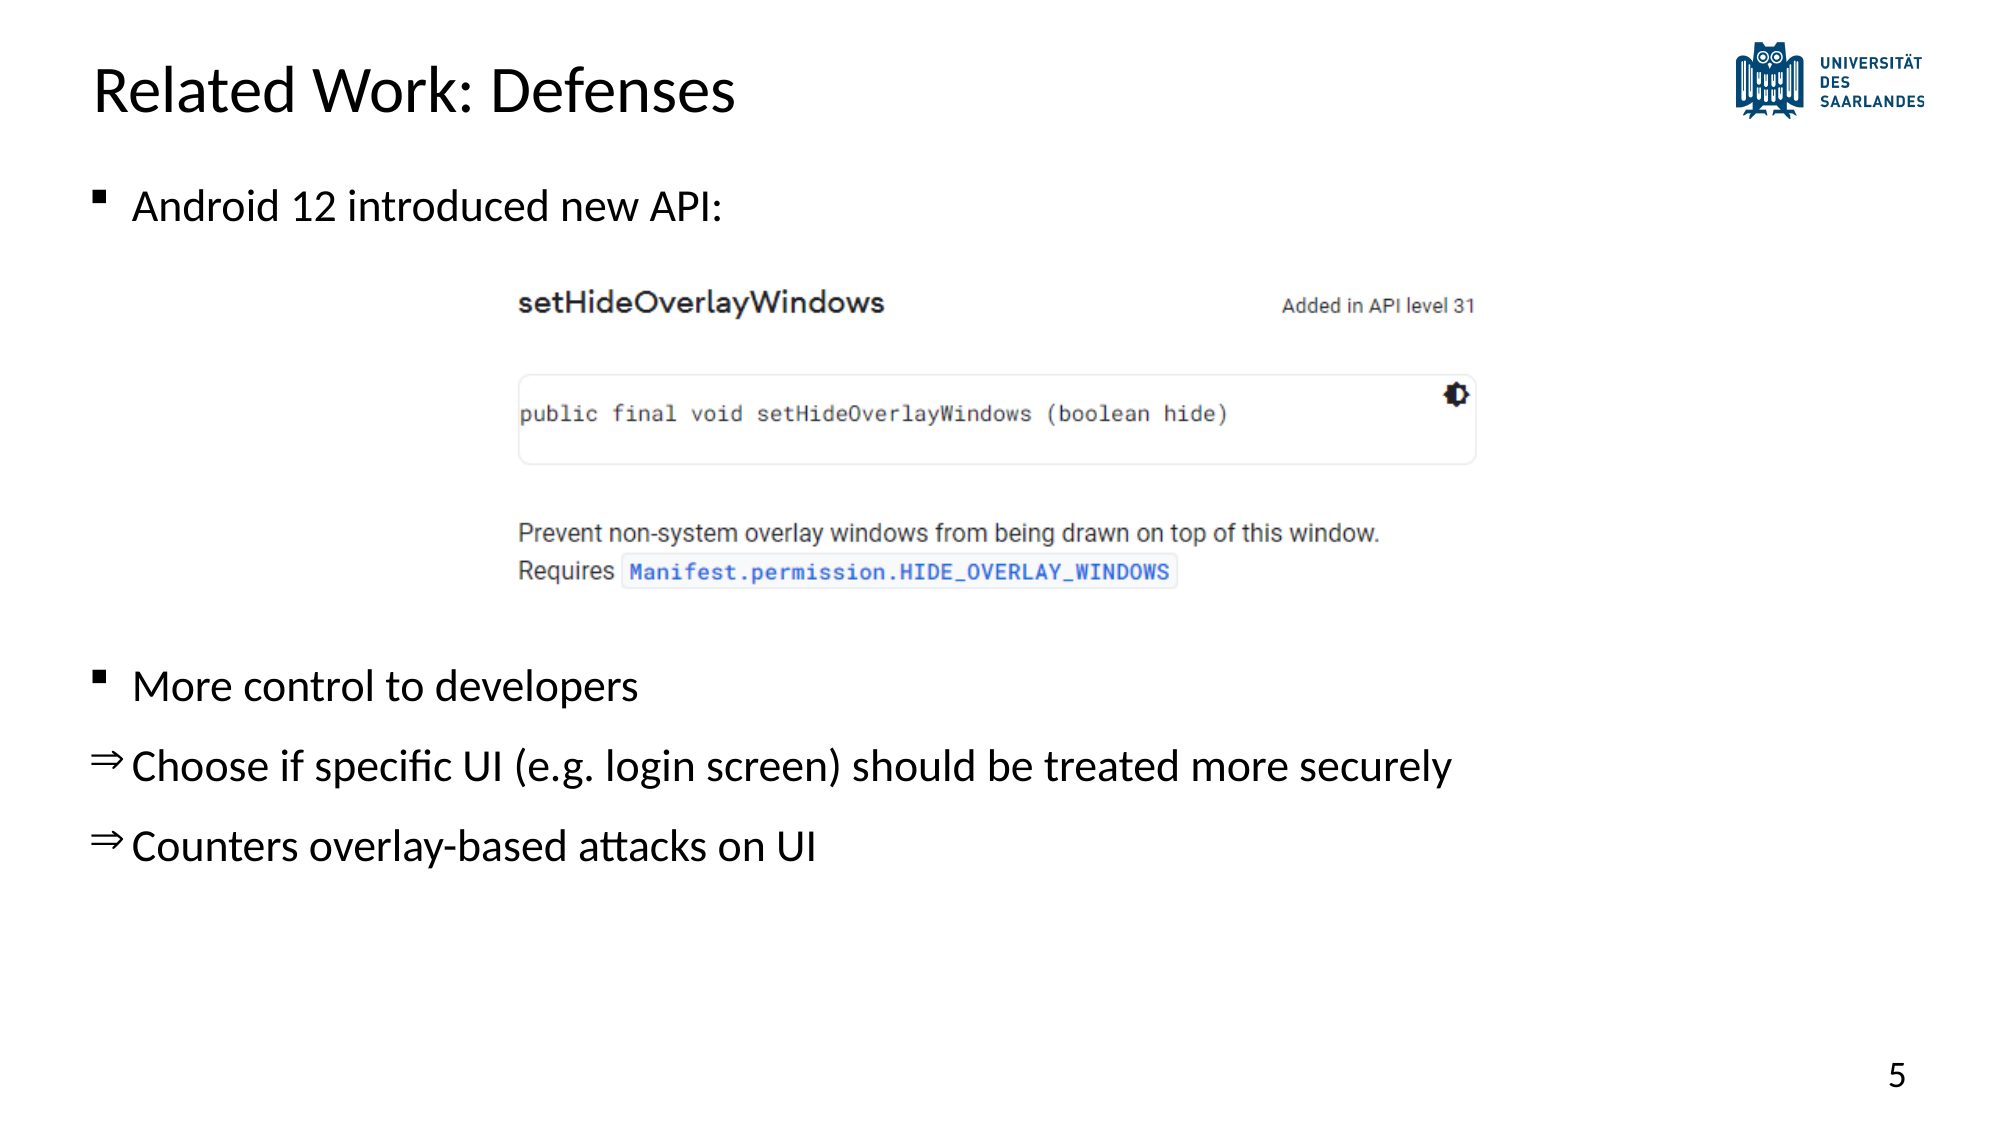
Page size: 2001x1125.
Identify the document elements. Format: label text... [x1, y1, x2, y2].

title Related Work: Defenses [78, 38, 1699, 131]
slide_number 4 [1454, 1042, 1922, 1103]
list Android 12 introduced new API: More control to developers Choose if specific UI (e.g. login screen) should be treated more securely Counters overlay-based attacks on UI [78, 169, 1922, 1024]
picture [512, 288, 1488, 597]
